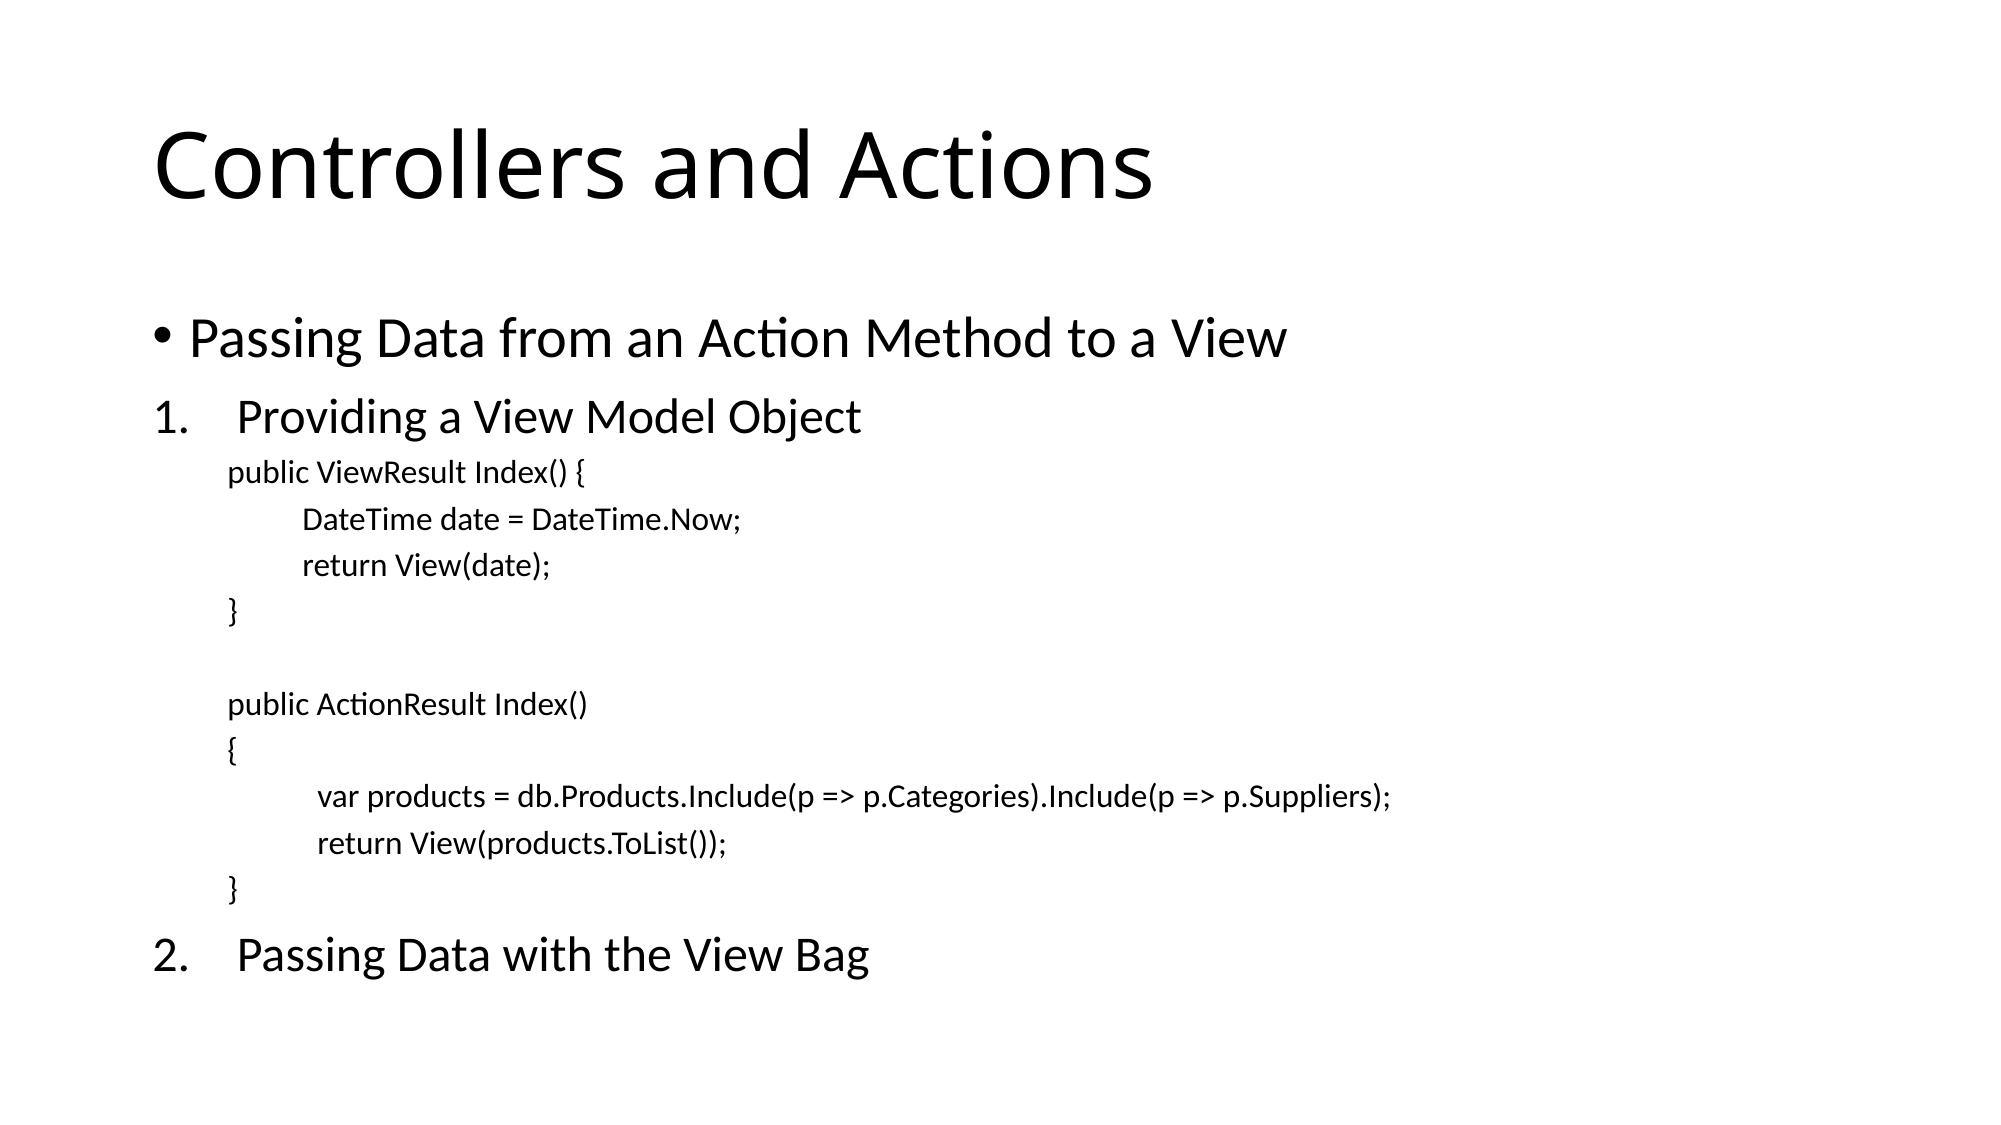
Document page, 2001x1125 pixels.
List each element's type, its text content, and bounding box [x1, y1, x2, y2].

title Controllers and Actions [137, 59, 1863, 278]
list Passing Data from an Action Method to a View Providing a View Model Object public ViewResult Index() { DateTime date = DateTime.Now; return View(date); } public ActionResult Index() { var products = db.Products.Include(p => p.Categories).Include(p => p.Suppliers); return View(products.ToList()); } Passing Data with the View Bag [137, 299, 1863, 1014]
